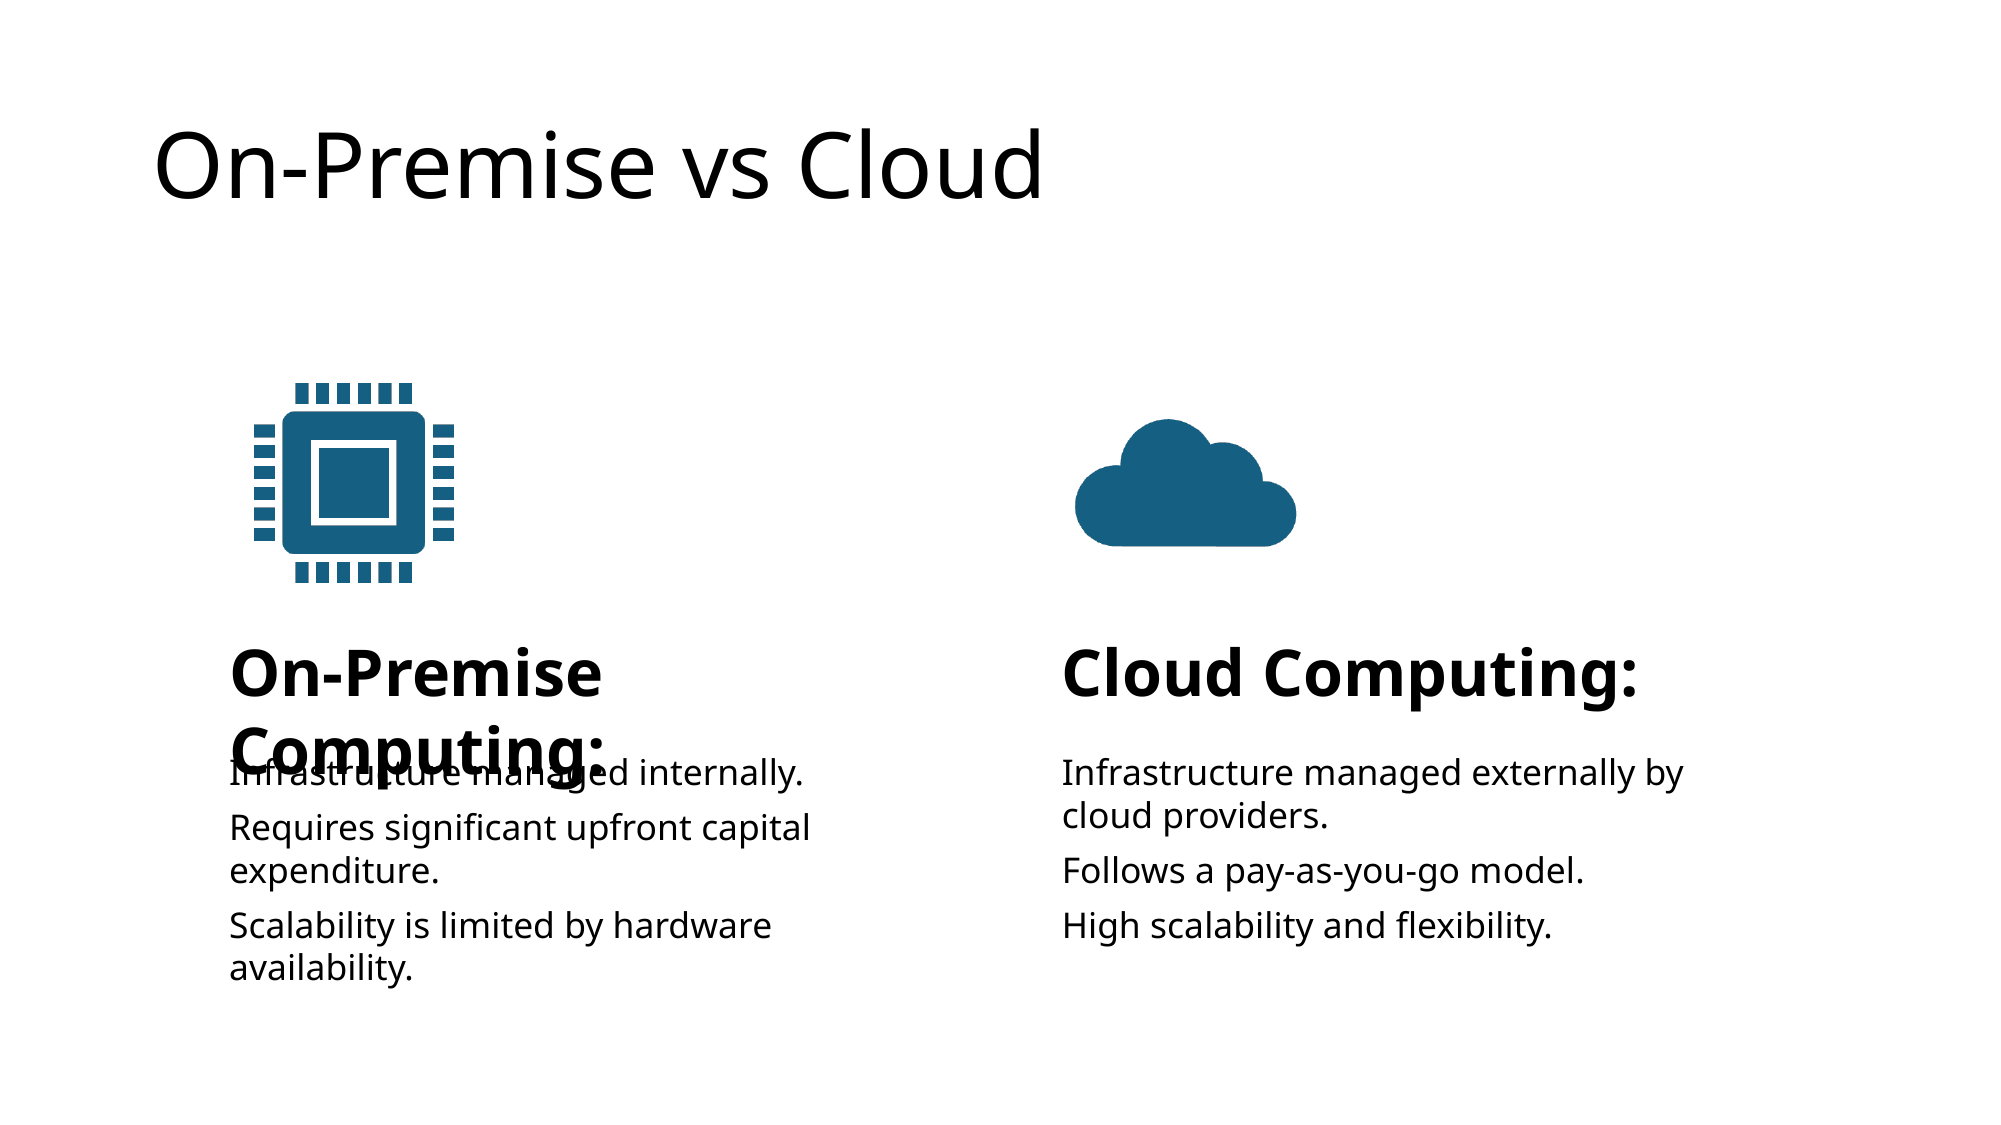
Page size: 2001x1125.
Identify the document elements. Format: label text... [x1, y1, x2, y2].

title On-Premise vs Cloud [137, 59, 1863, 278]
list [136, 298, 1863, 1014]
